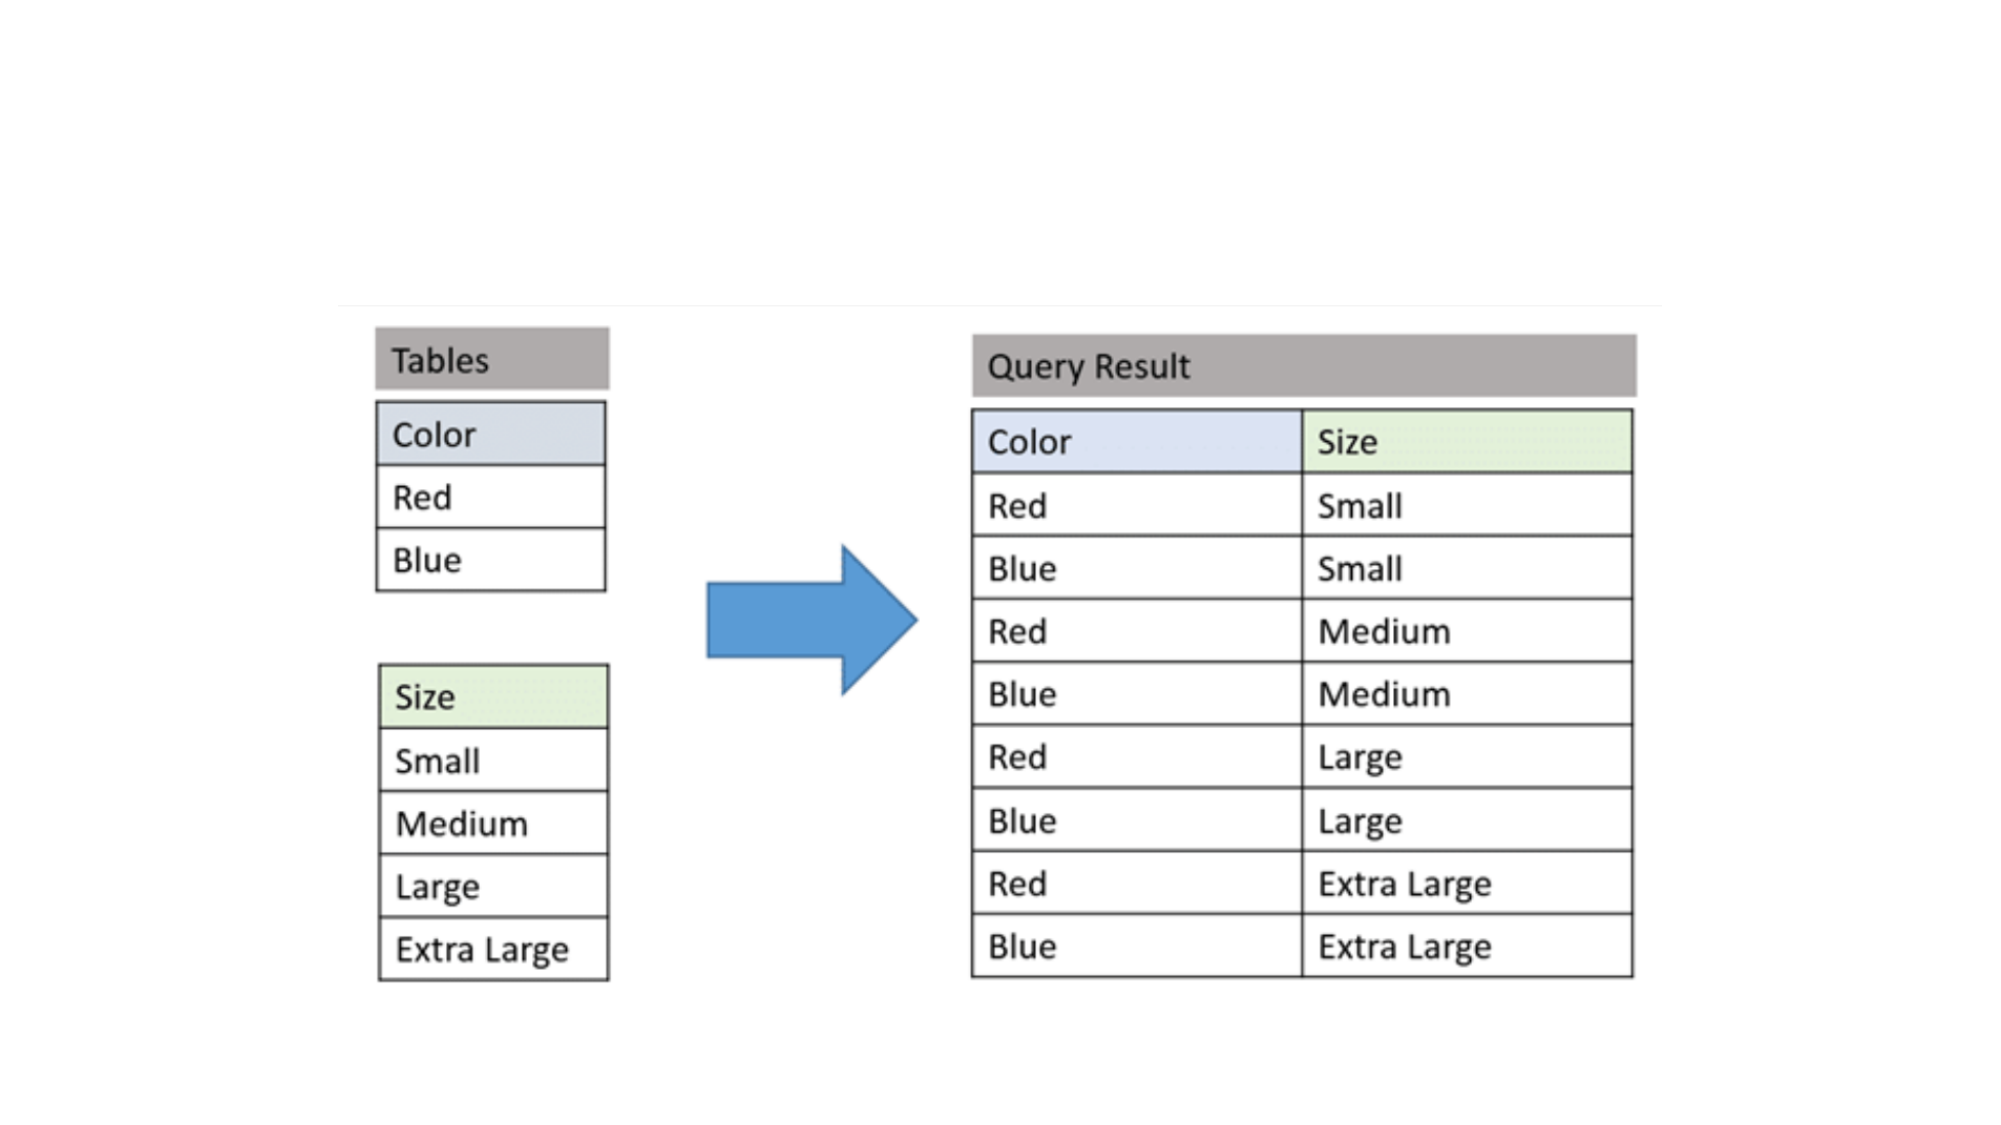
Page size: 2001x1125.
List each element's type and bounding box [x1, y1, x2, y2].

list [338, 299, 1662, 1014]
